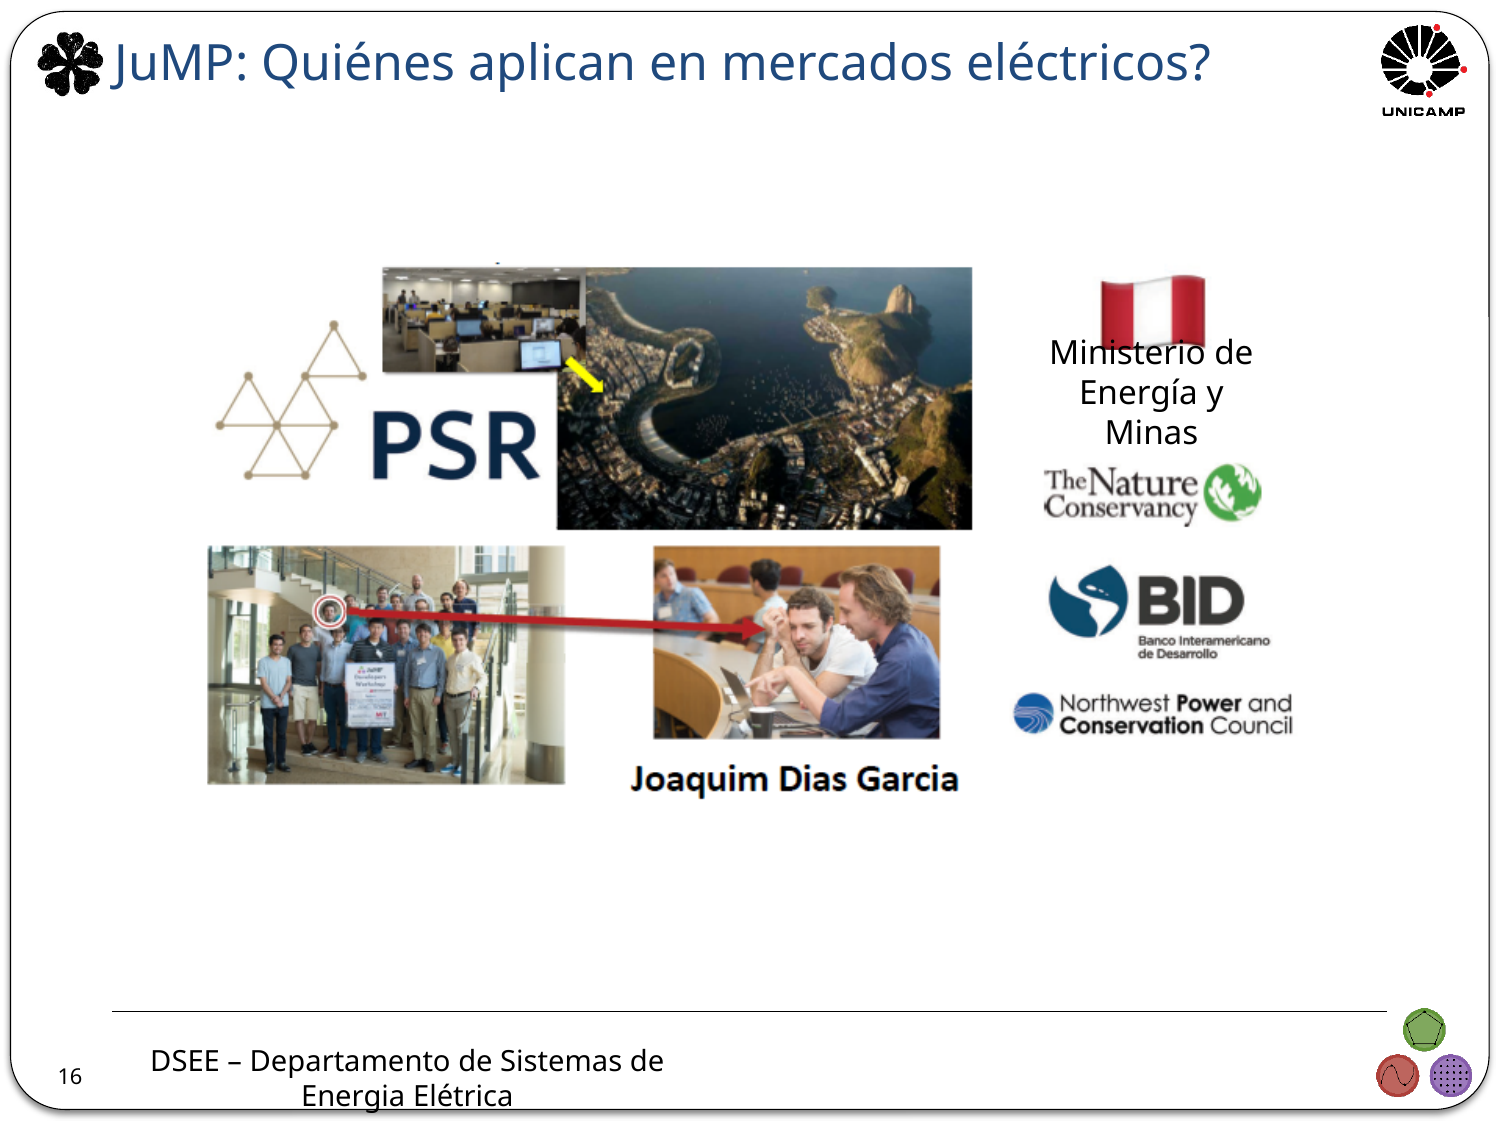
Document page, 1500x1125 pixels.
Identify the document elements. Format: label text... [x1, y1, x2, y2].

slide_number 16 [41, 1048, 99, 1106]
picture [206, 255, 1304, 808]
picture [1381, 106, 1467, 116]
picture [12, 17, 110, 112]
picture [1376, 1008, 1472, 1097]
picture [1381, 24, 1467, 30]
text_box JuMP: Quiénes aplican en mercados eléctricos? [100, 30, 1500, 106]
